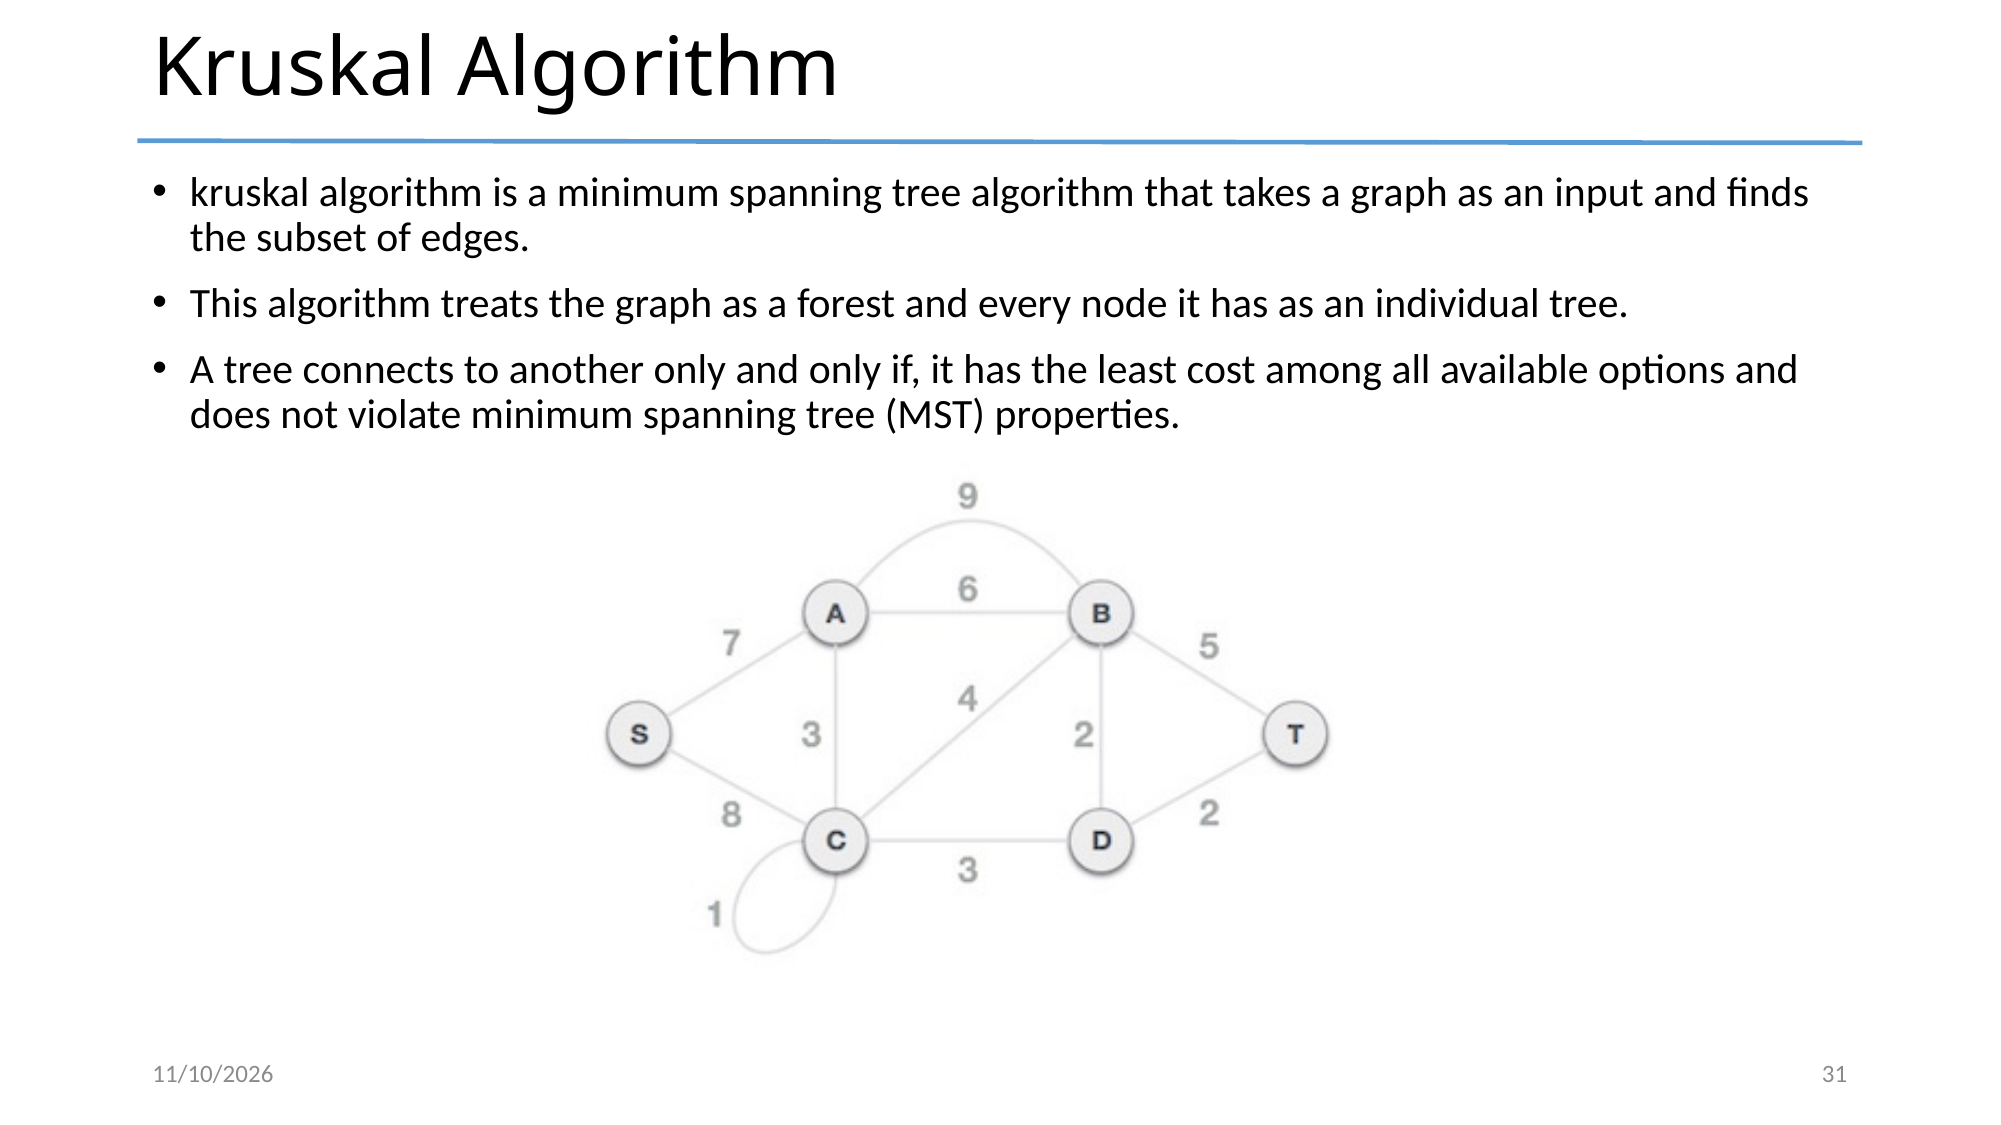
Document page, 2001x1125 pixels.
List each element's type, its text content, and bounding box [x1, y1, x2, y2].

list kruskal algorithm is a minimum spanning tree algorithm that takes a graph as an input and finds the subset of edges. This algorithm treats the graph as a forest and every node it has as an individual tree. A tree connects to another only and only if, it has the least cost among all available options and does not violate minimum spanning tree (MST) properties. [137, 163, 1863, 1000]
title Kruskal Algorithm [137, 16, 1863, 121]
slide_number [137, 1042, 588, 1103]
picture [587, 462, 1348, 978]
slide_number 31 [1412, 1042, 1863, 1103]
